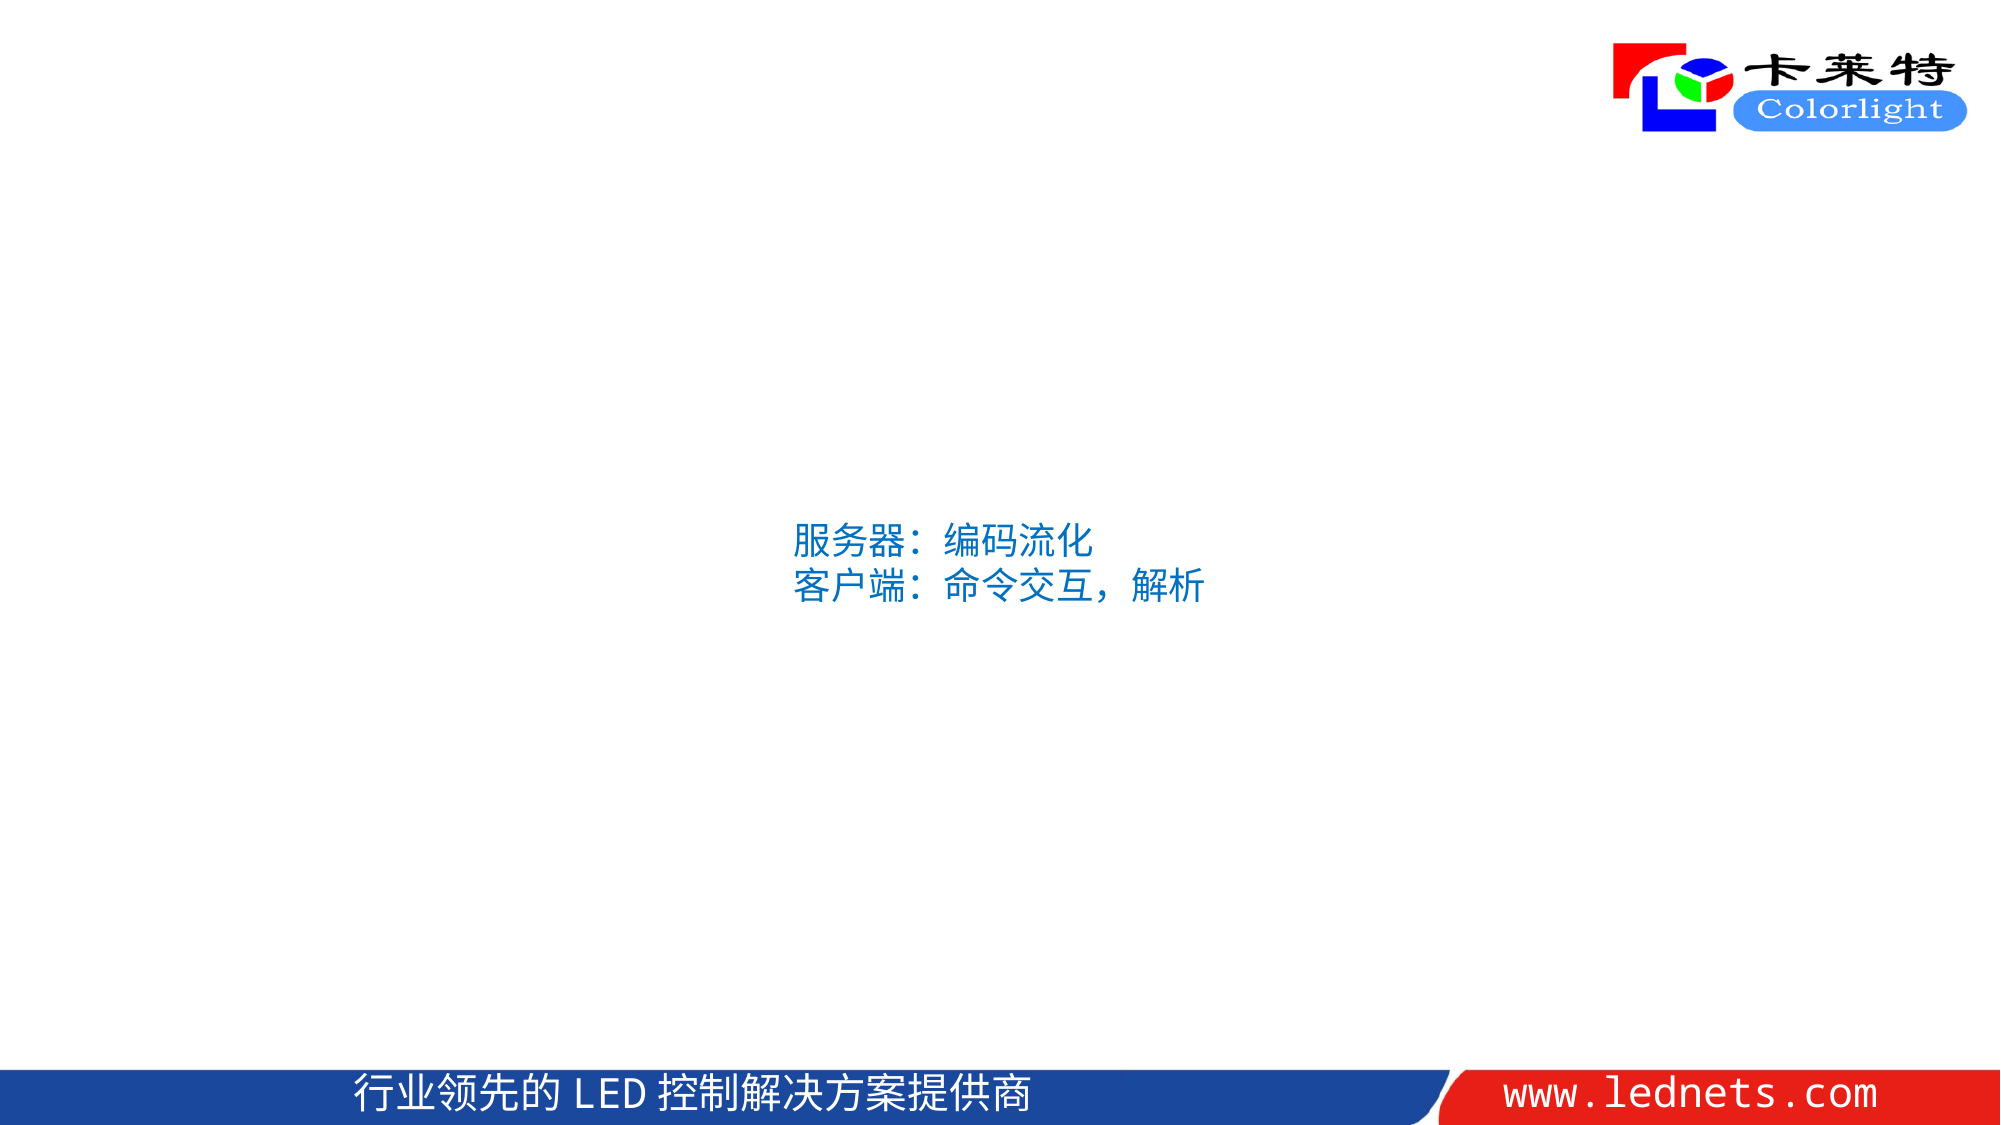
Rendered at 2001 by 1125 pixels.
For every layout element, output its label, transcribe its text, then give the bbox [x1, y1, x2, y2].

picture [0, 0, 2000, 1125]
text_box 服务器：编码流化 客户端：命令交互，解析 [778, 509, 1222, 615]
